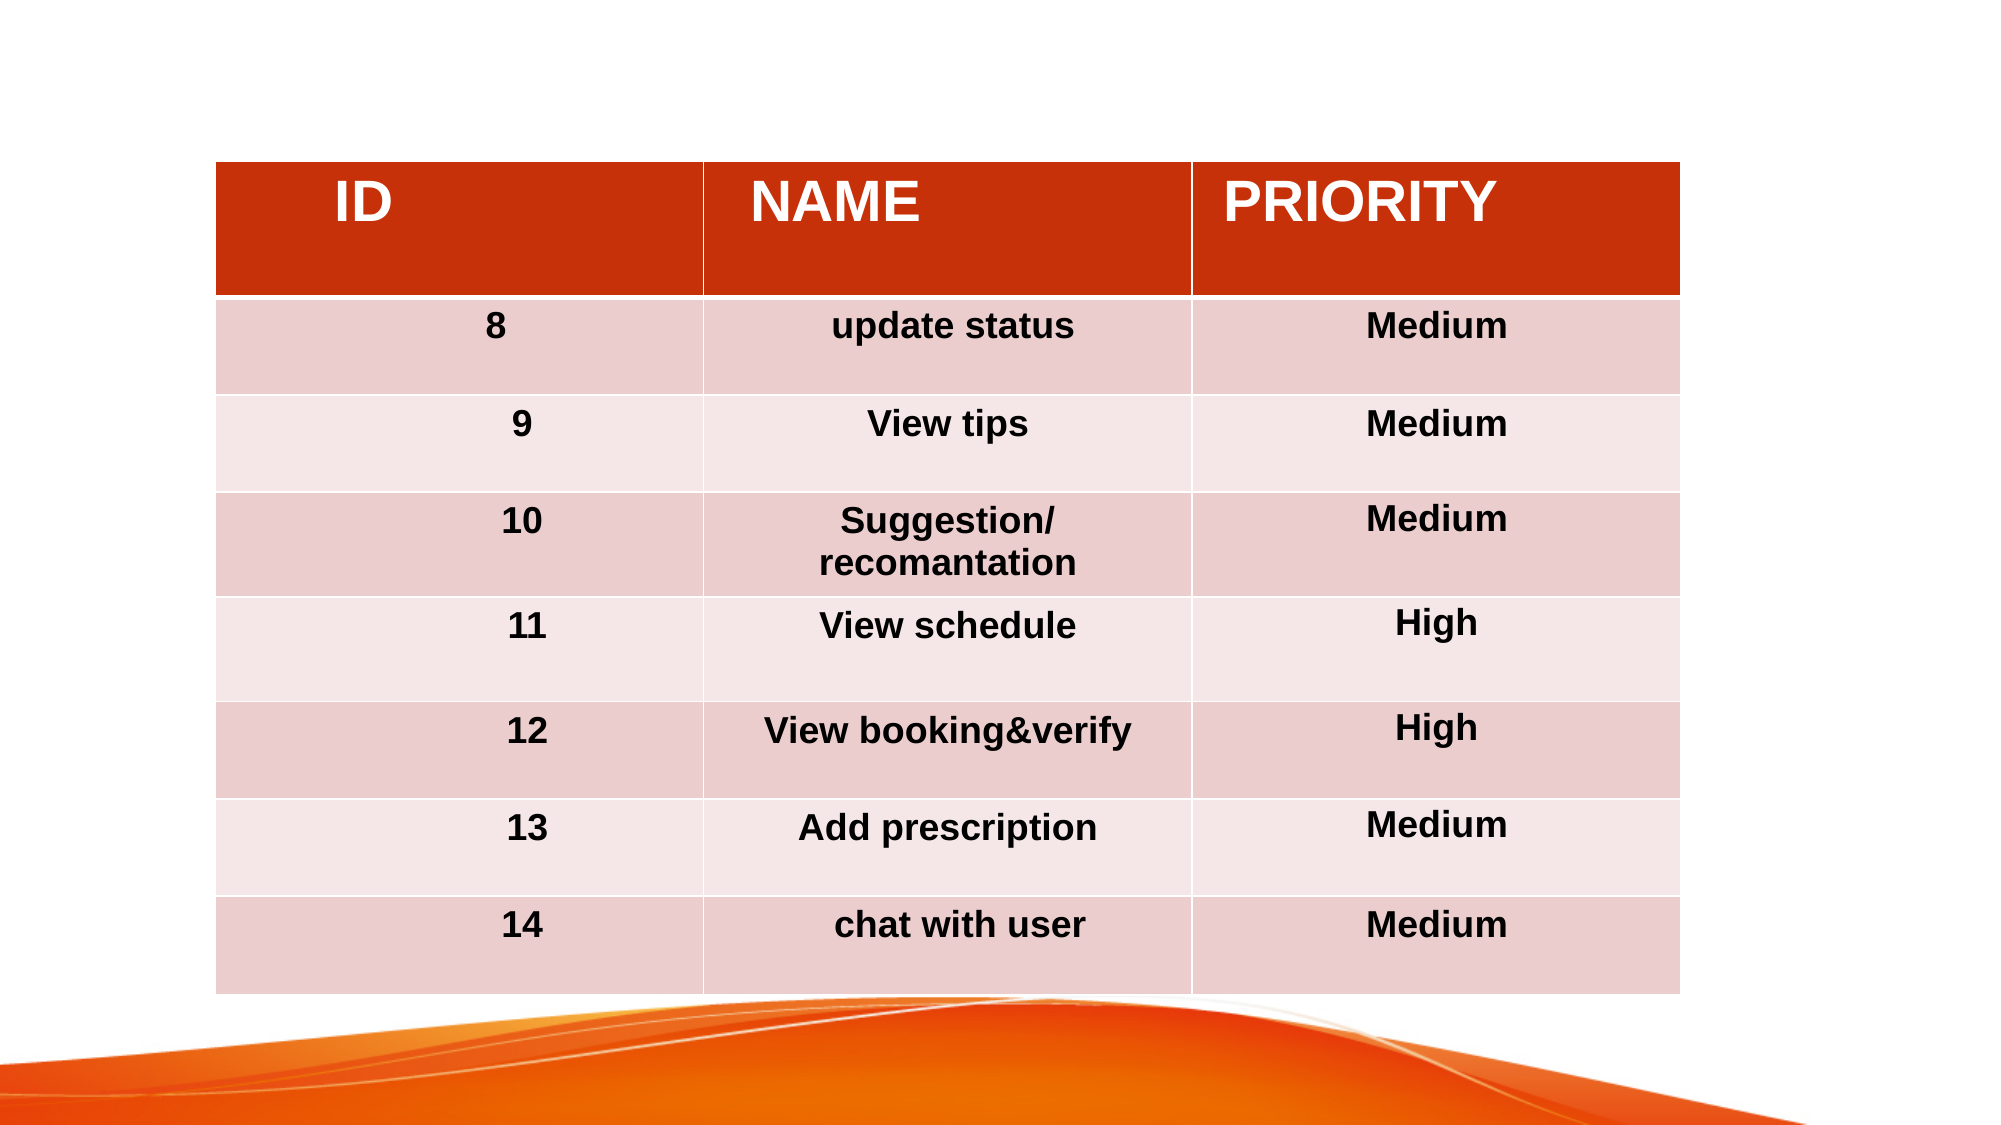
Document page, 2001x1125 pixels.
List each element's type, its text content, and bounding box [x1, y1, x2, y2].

table_header ID [216, 162, 703, 295]
table_cell Add prescription [704, 800, 1191, 895]
table_cell Medium [1193, 897, 1680, 994]
table_header NAME [704, 162, 1191, 295]
table_cell View booking&verify [704, 702, 1191, 798]
table_cell High [1193, 598, 1680, 701]
table_cell chat with user [704, 897, 1191, 994]
table_cell 8 [216, 300, 703, 394]
table_cell 9 [216, 396, 703, 491]
table_header PRIORITY [1193, 162, 1680, 295]
table_cell 13 [216, 800, 703, 895]
table_cell Medium [1193, 396, 1680, 491]
table_cell Suggestion/ recomantation [704, 493, 1191, 596]
picture [0, 0, 2000, 1125]
table_cell 12 [216, 702, 703, 798]
table_cell 14 [216, 897, 703, 994]
table_cell Medium [1193, 800, 1680, 895]
table_cell High [1193, 702, 1680, 798]
table_cell View schedule [704, 598, 1191, 701]
table_cell 10 [216, 493, 703, 596]
table_cell update status [704, 300, 1191, 394]
table_cell 11 [216, 598, 703, 701]
table_cell Medium [1193, 300, 1680, 394]
table_cell View tips [704, 396, 1191, 491]
table_cell Medium [1193, 493, 1680, 596]
